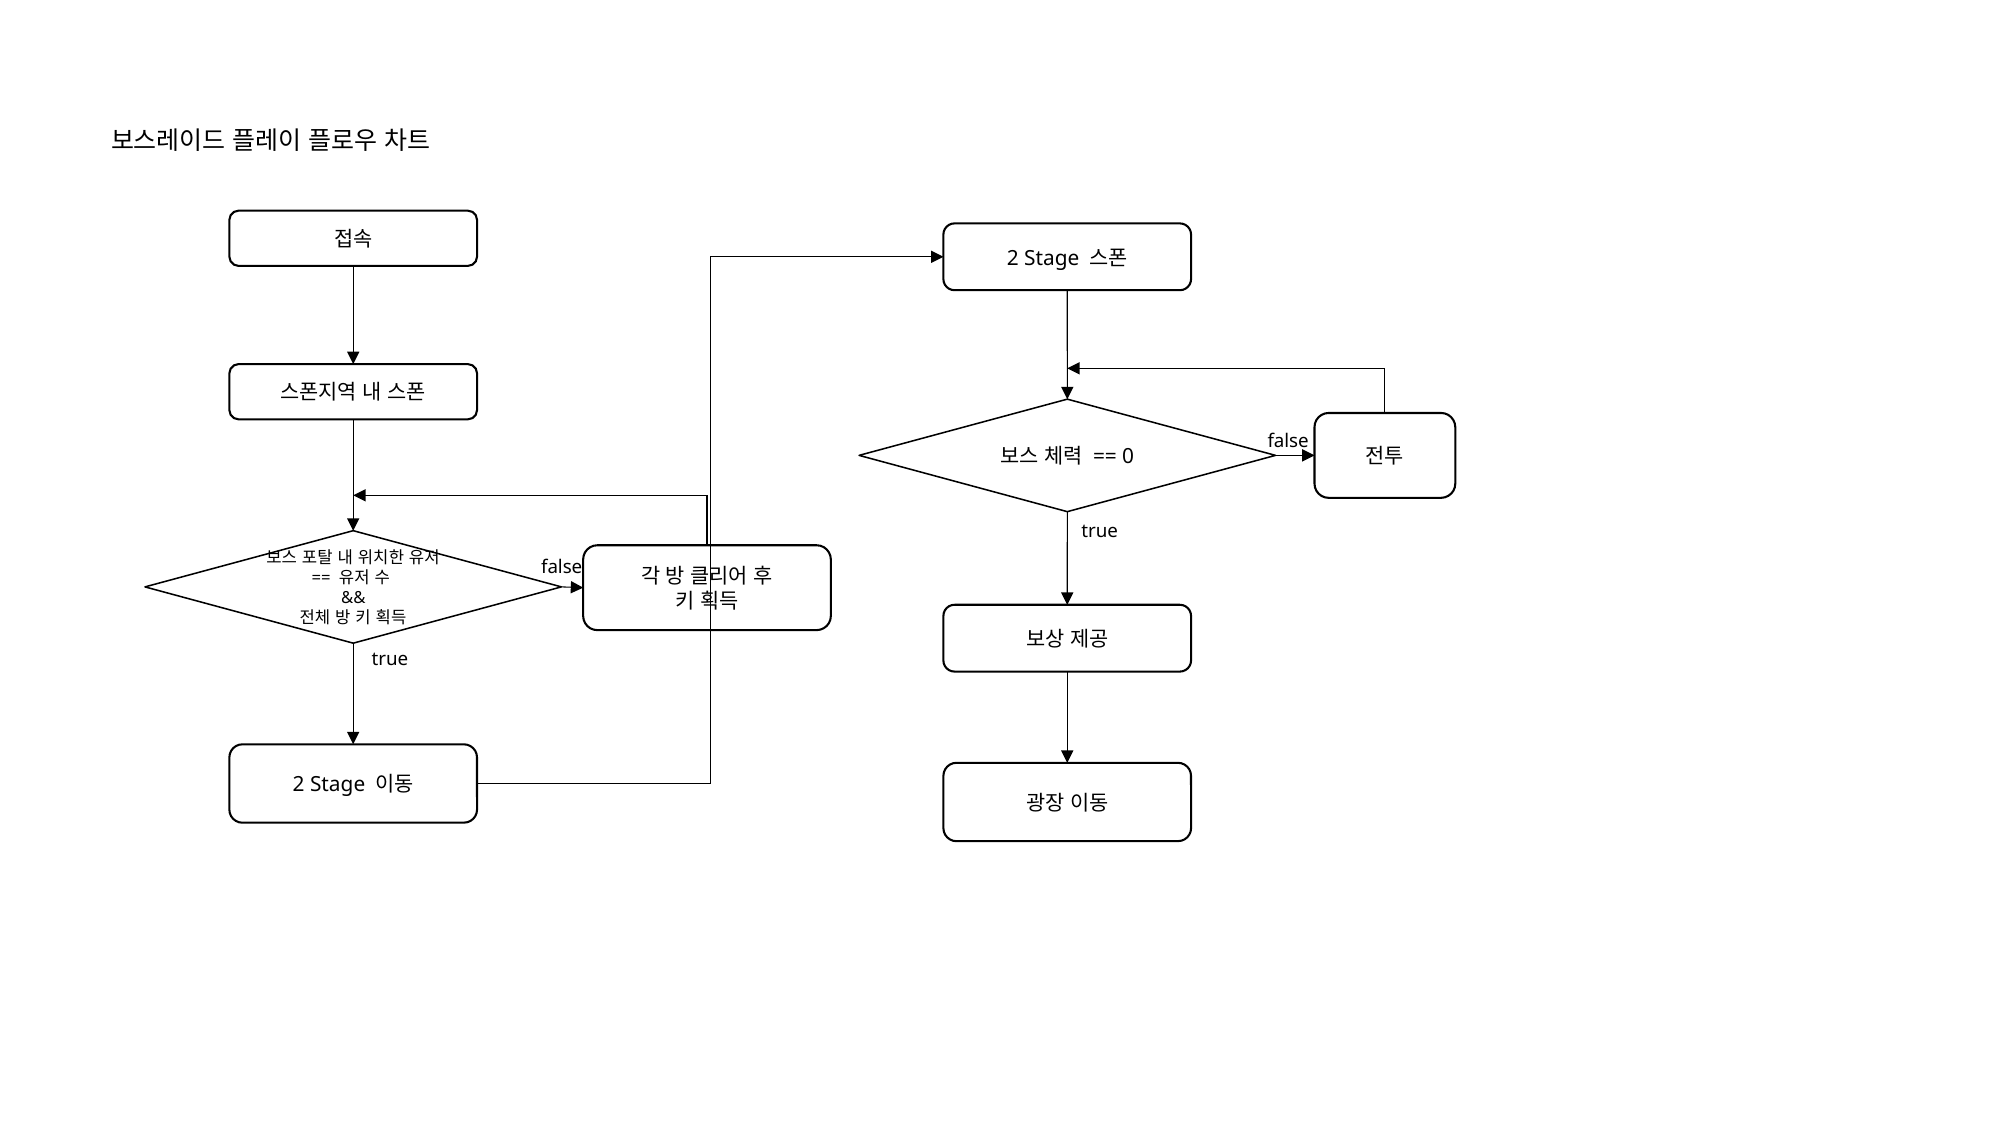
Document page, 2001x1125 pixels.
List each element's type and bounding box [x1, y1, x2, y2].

text_box [95, 117, 1456, 842]
